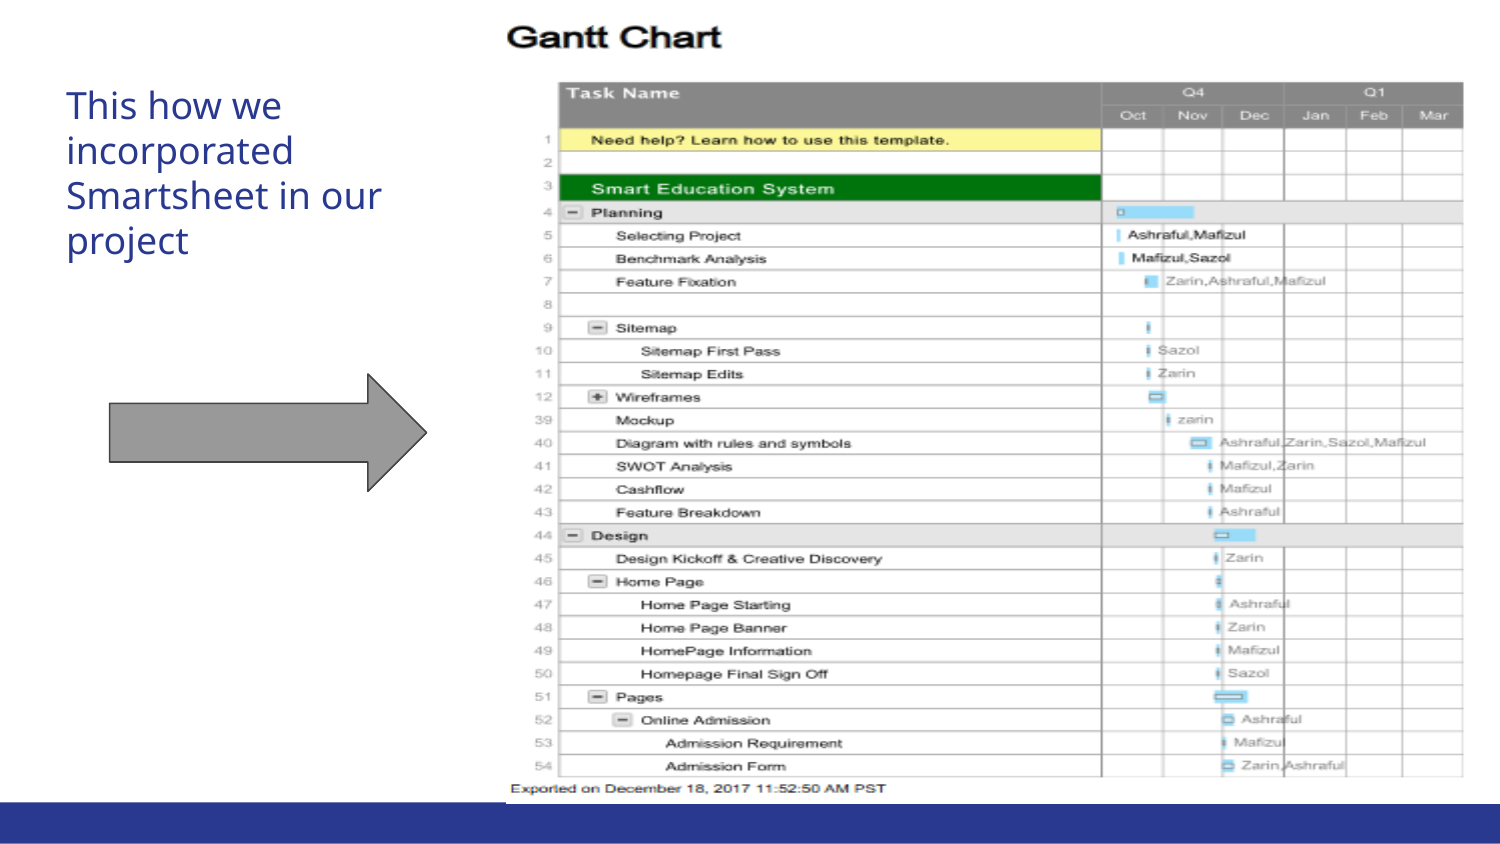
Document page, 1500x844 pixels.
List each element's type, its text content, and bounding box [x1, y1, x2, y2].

title This how we incorporated Smartsheet in our project [51, 67, 501, 206]
text_box [109, 373, 427, 492]
picture [506, 0, 1500, 804]
